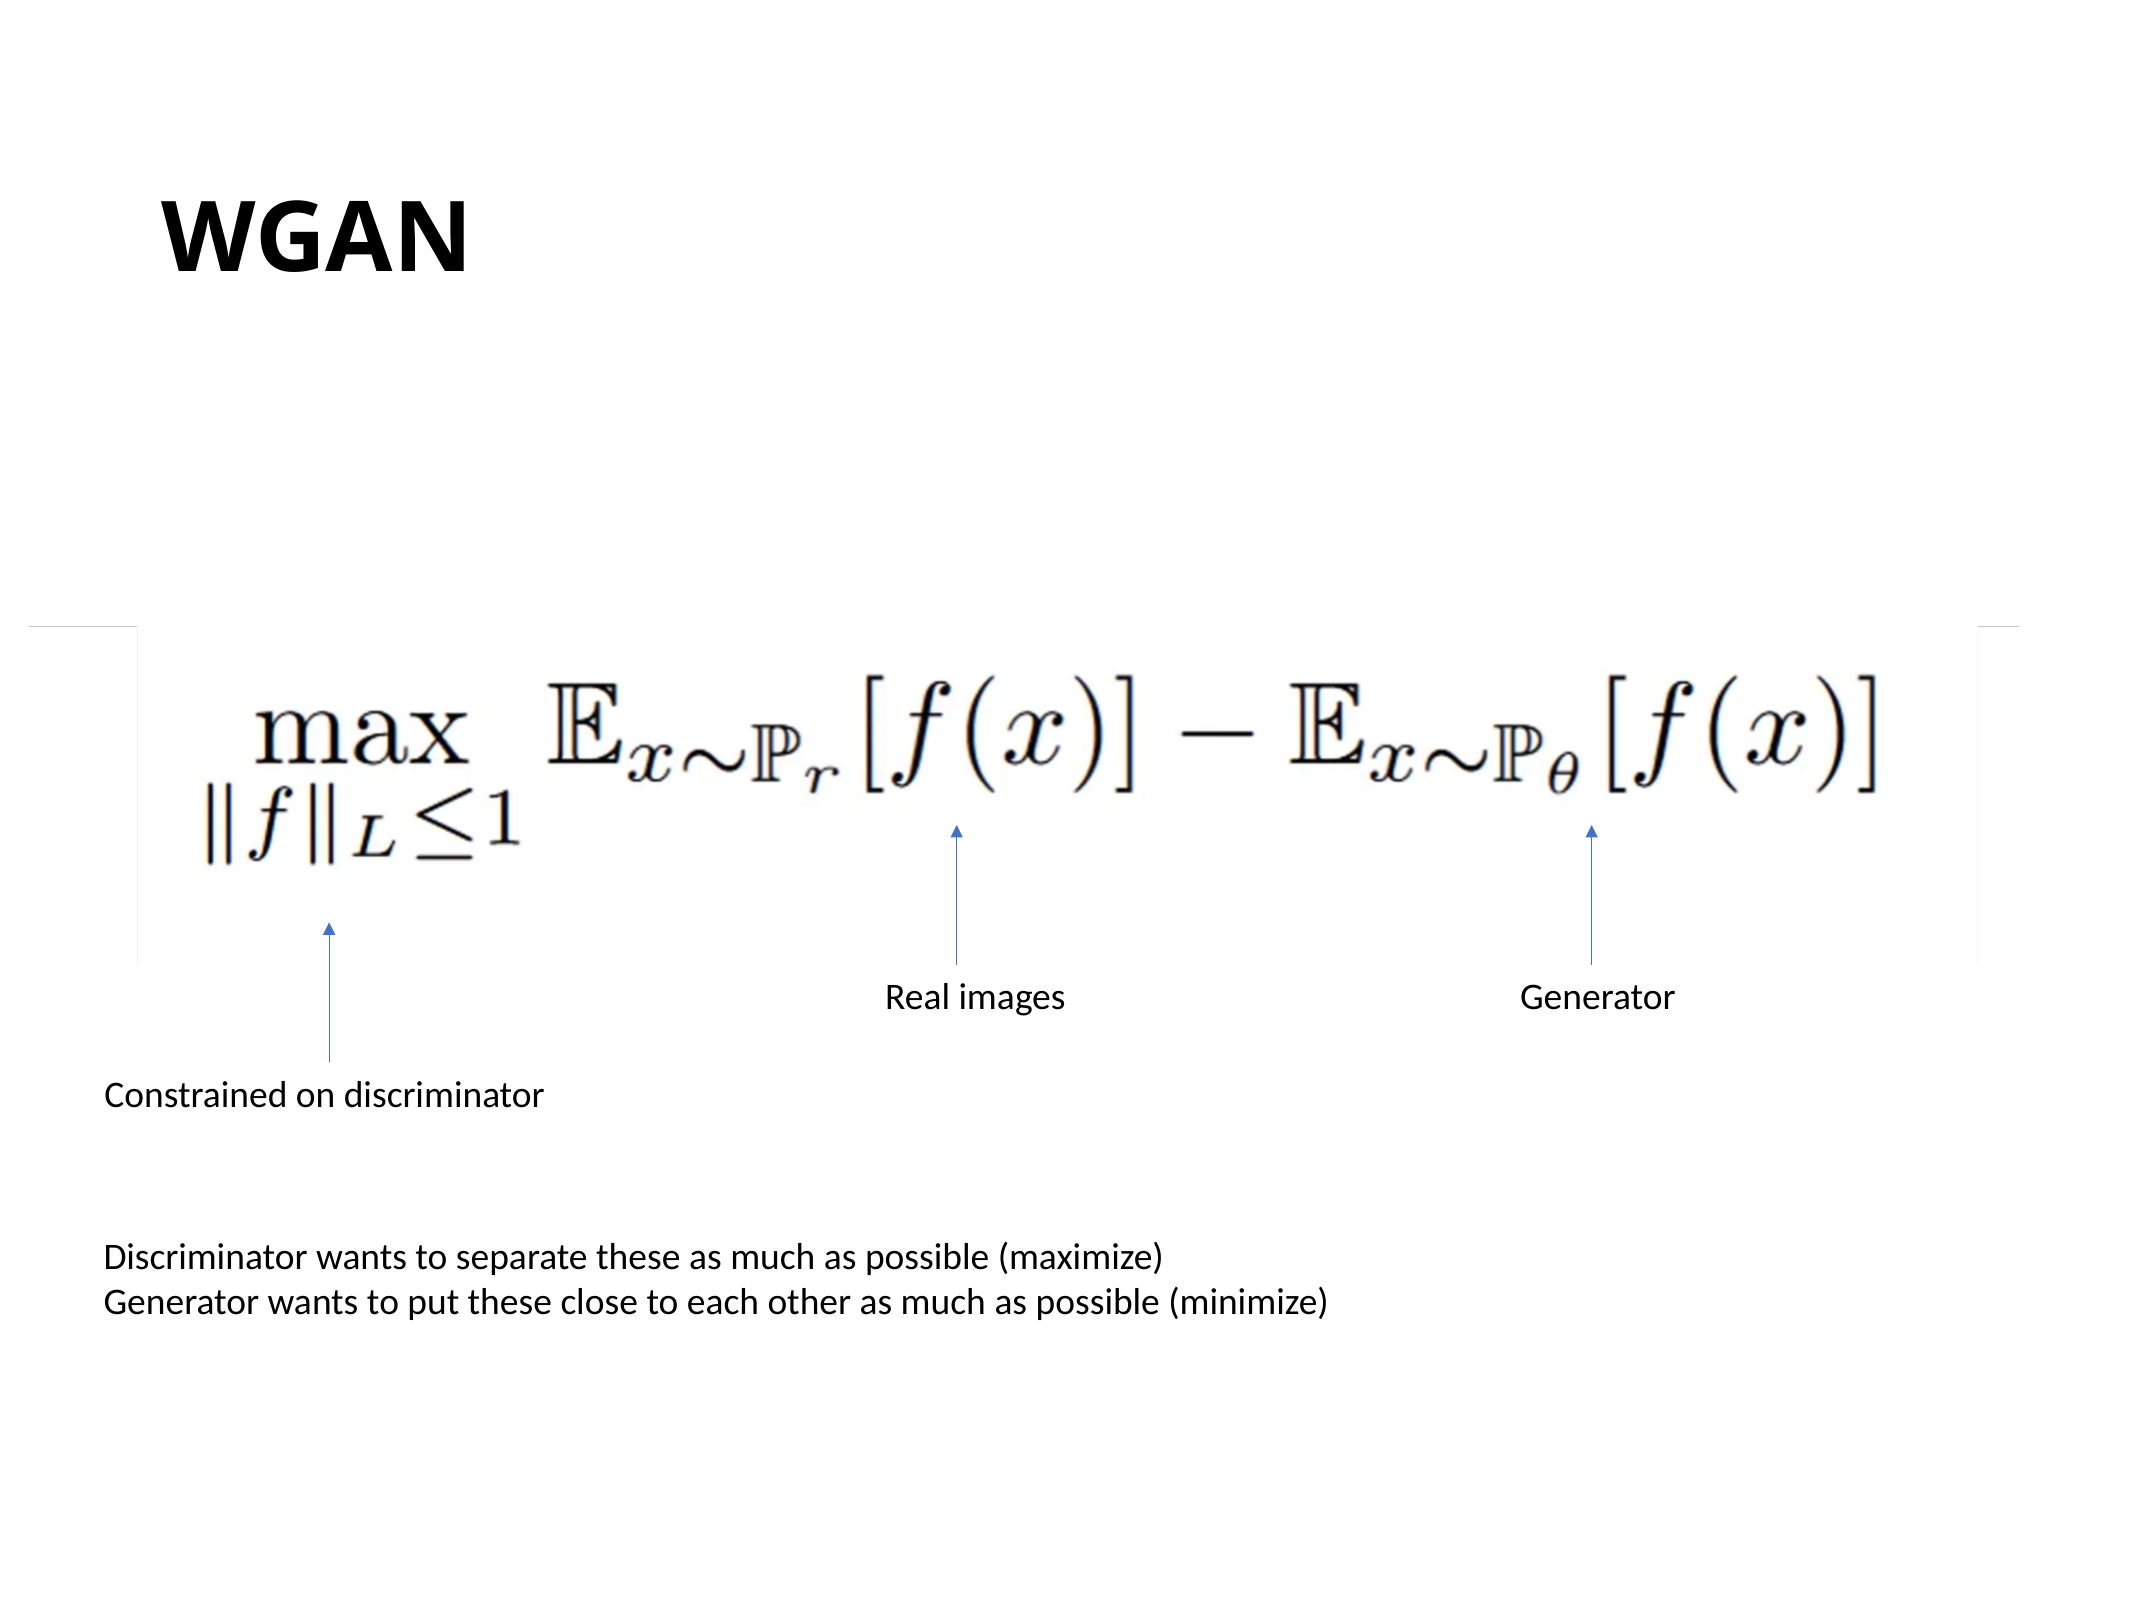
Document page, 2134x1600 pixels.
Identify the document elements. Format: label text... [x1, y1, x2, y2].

text_box Discriminator wants to separate these as much as possible (maximize) Generator wants to put these close to each other as much as possible (minimize) [88, 1224, 1346, 1330]
text_box Constrained on discriminator [89, 1062, 569, 1123]
picture [29, 474, 2019, 965]
title WGAN [146, 85, 1987, 395]
text_box Generator [1505, 965, 1700, 1025]
text_box Real images [870, 965, 1090, 1025]
